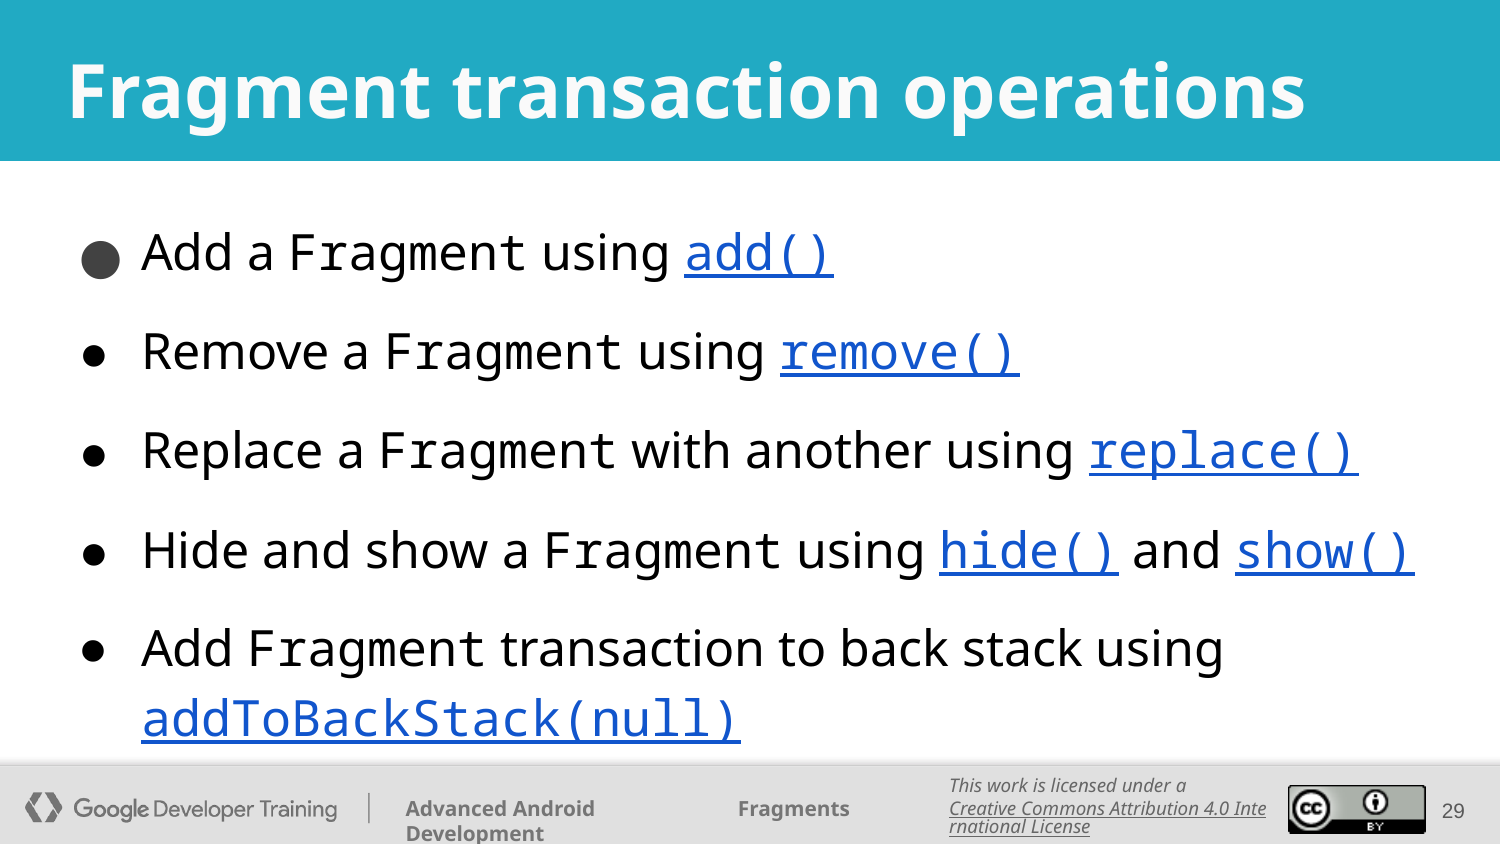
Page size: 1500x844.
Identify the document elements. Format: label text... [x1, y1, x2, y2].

slide_number ‹#› [1389, 777, 1480, 842]
title Fragment transaction operations [51, 28, 1449, 122]
picture [0, 161, 1500, 844]
list Add a Fragment using add() Remove a Fragment using remove() Replace a Fragment with another using replace() Hide and show a Fragment using hide() and show() Add Fragment transaction to back stack using addToBackStack(null) [51, 194, 1488, 747]
